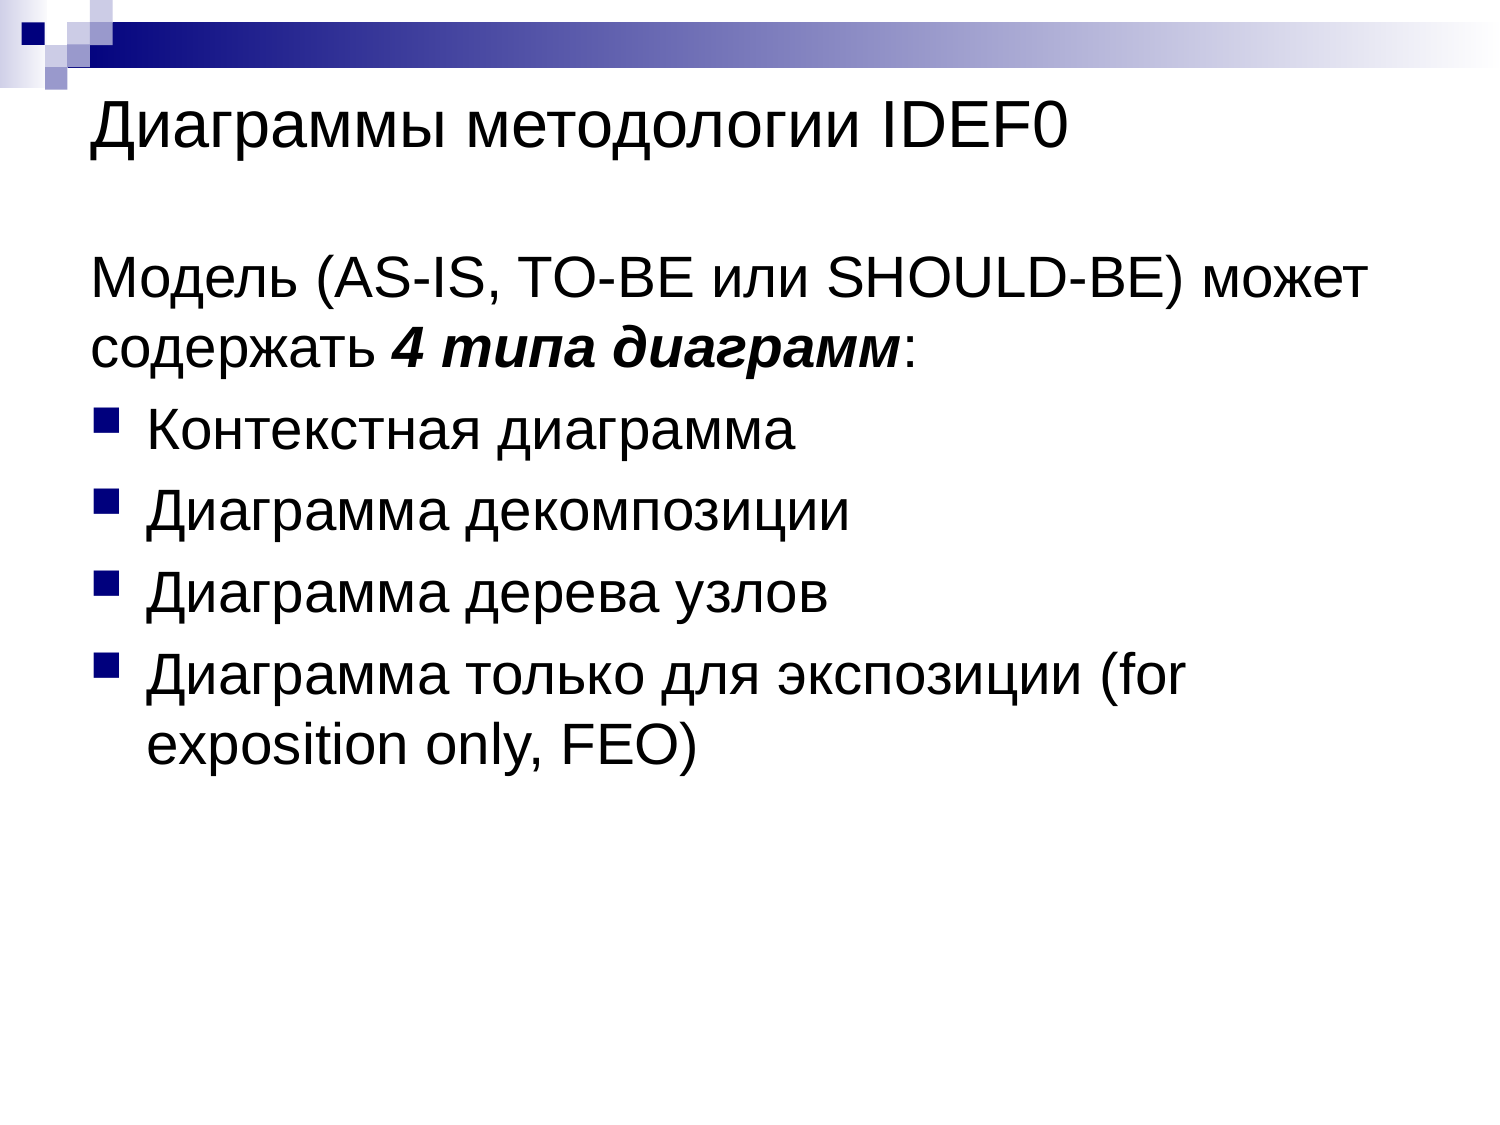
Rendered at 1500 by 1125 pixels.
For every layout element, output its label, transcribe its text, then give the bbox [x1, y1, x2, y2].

title Диаграммы методологии IDEF0 [75, 66, 1425, 176]
list Модель (AS-IS, TO-BE или SHOULD-BE) может содержать 4 типа диаграмм: Контекстная диаграмма Диаграмма декомпозиции Диаграмма дерева узлов Диаграмма только для экспозиции (for exposition only, FEO) [75, 231, 1471, 1106]
